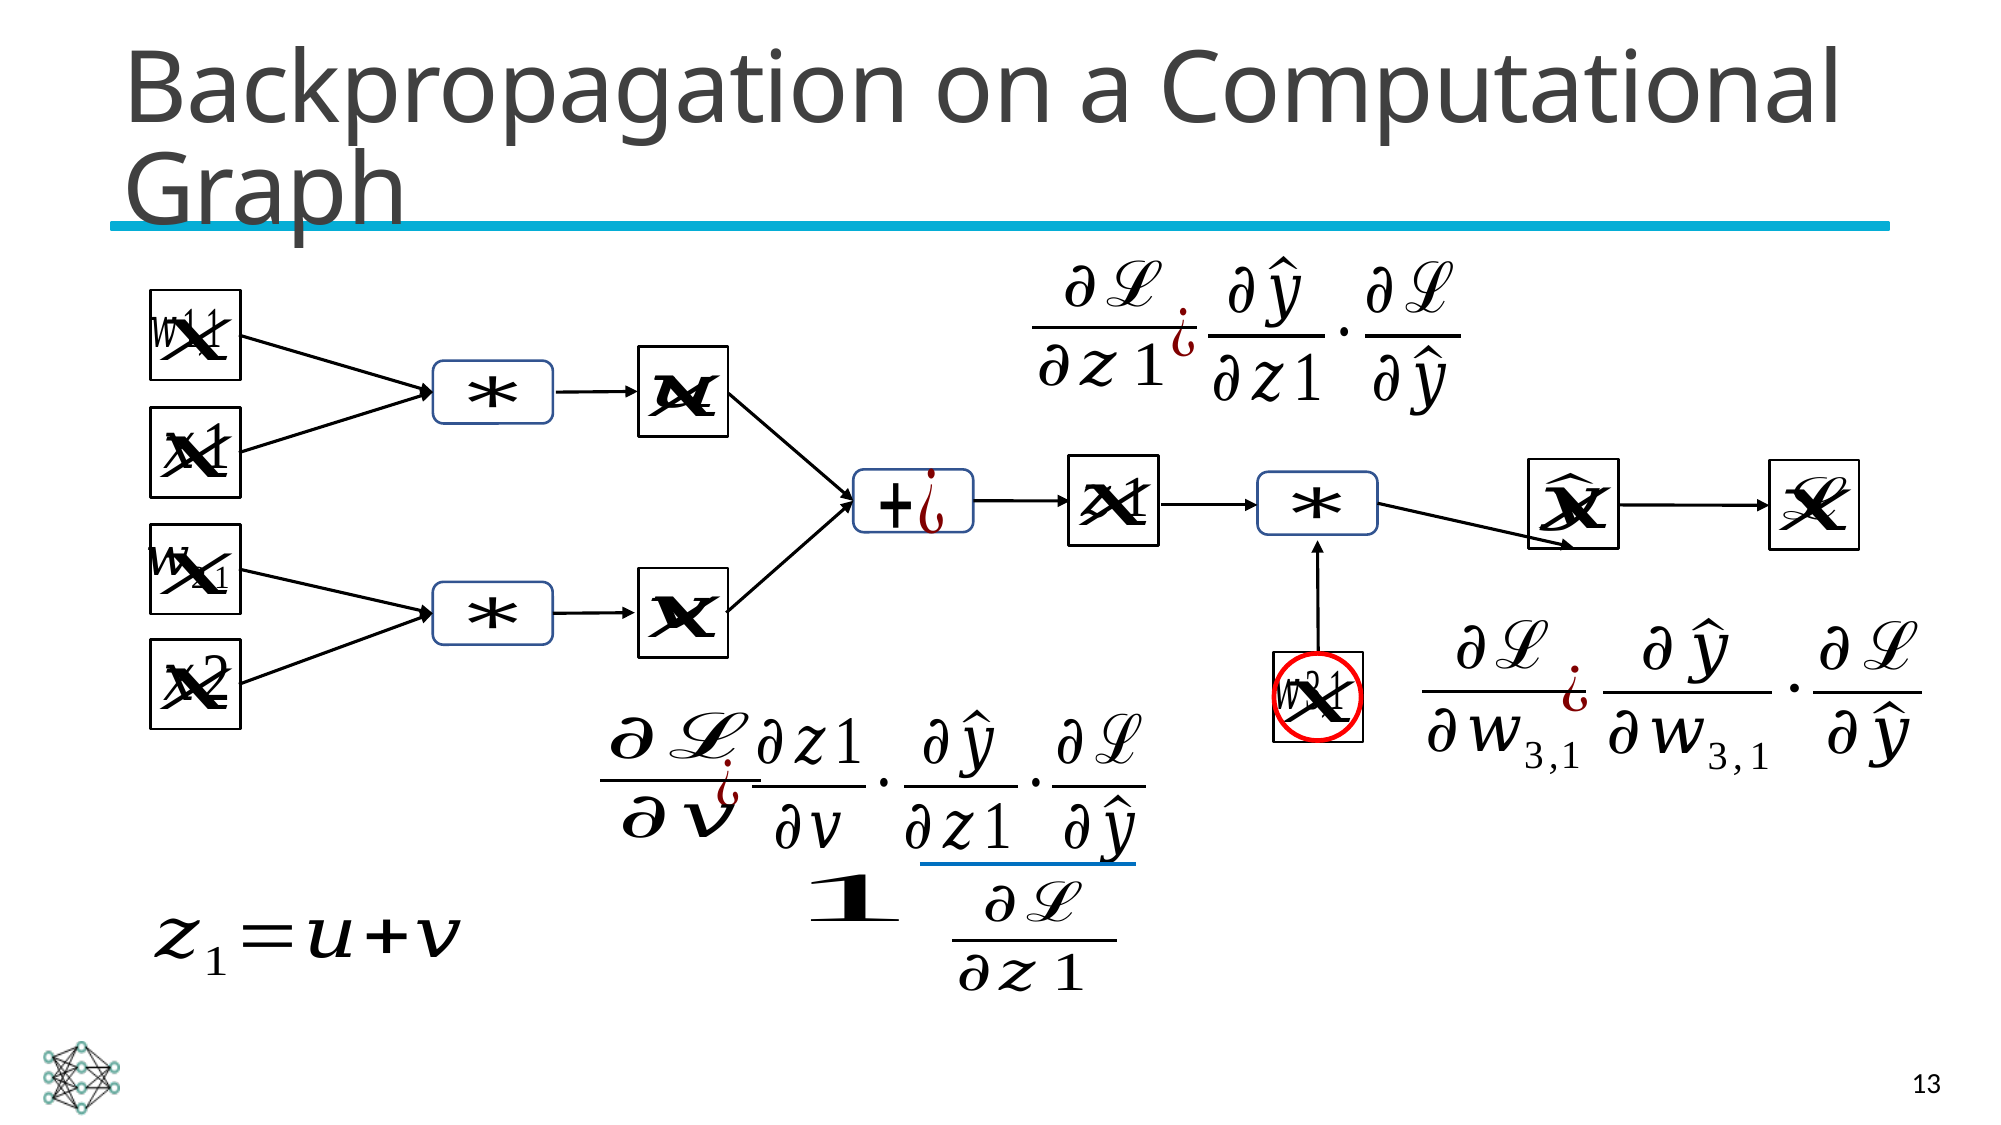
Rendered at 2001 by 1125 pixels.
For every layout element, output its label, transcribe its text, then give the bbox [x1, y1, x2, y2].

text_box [861, 461, 974, 539]
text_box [1069, 456, 1158, 545]
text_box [639, 568, 728, 657]
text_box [151, 408, 240, 497]
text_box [441, 352, 554, 430]
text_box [441, 574, 554, 651]
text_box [639, 347, 728, 436]
title Backpropagation on a Computational Graph [107, 58, 1899, 228]
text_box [725, 500, 854, 614]
slide_number 13 [1740, 1052, 1957, 1113]
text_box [1256, 464, 1378, 541]
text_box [238, 391, 434, 454]
picture [43, 1041, 120, 1116]
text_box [151, 640, 240, 729]
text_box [1770, 460, 1859, 549]
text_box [1529, 459, 1618, 548]
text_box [727, 392, 854, 498]
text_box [238, 612, 434, 685]
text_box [238, 568, 434, 611]
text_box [238, 334, 434, 390]
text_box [149, 290, 240, 380]
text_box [1272, 652, 1363, 742]
